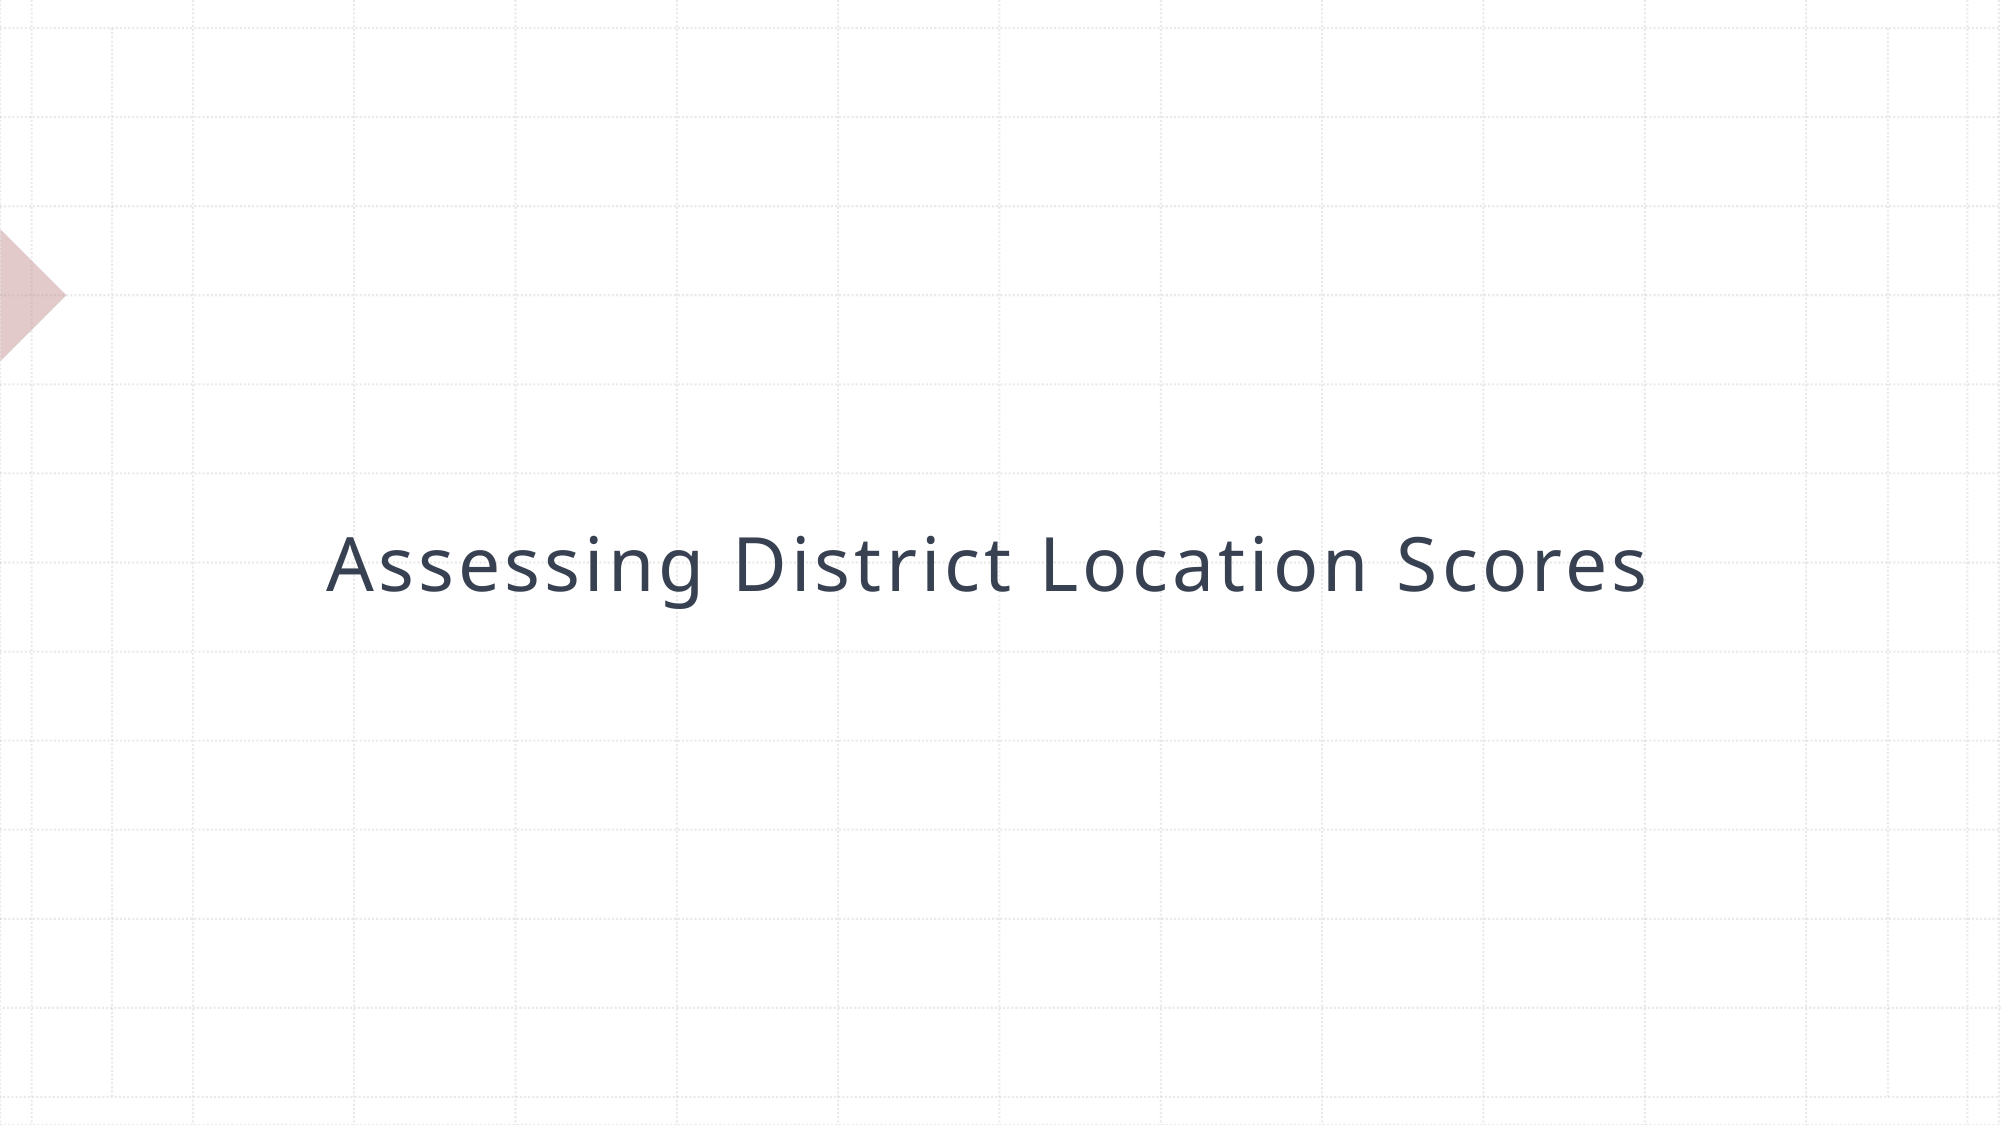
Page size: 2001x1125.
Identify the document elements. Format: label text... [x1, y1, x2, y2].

text_box Assessing District Location Scores [0, 509, 2000, 615]
